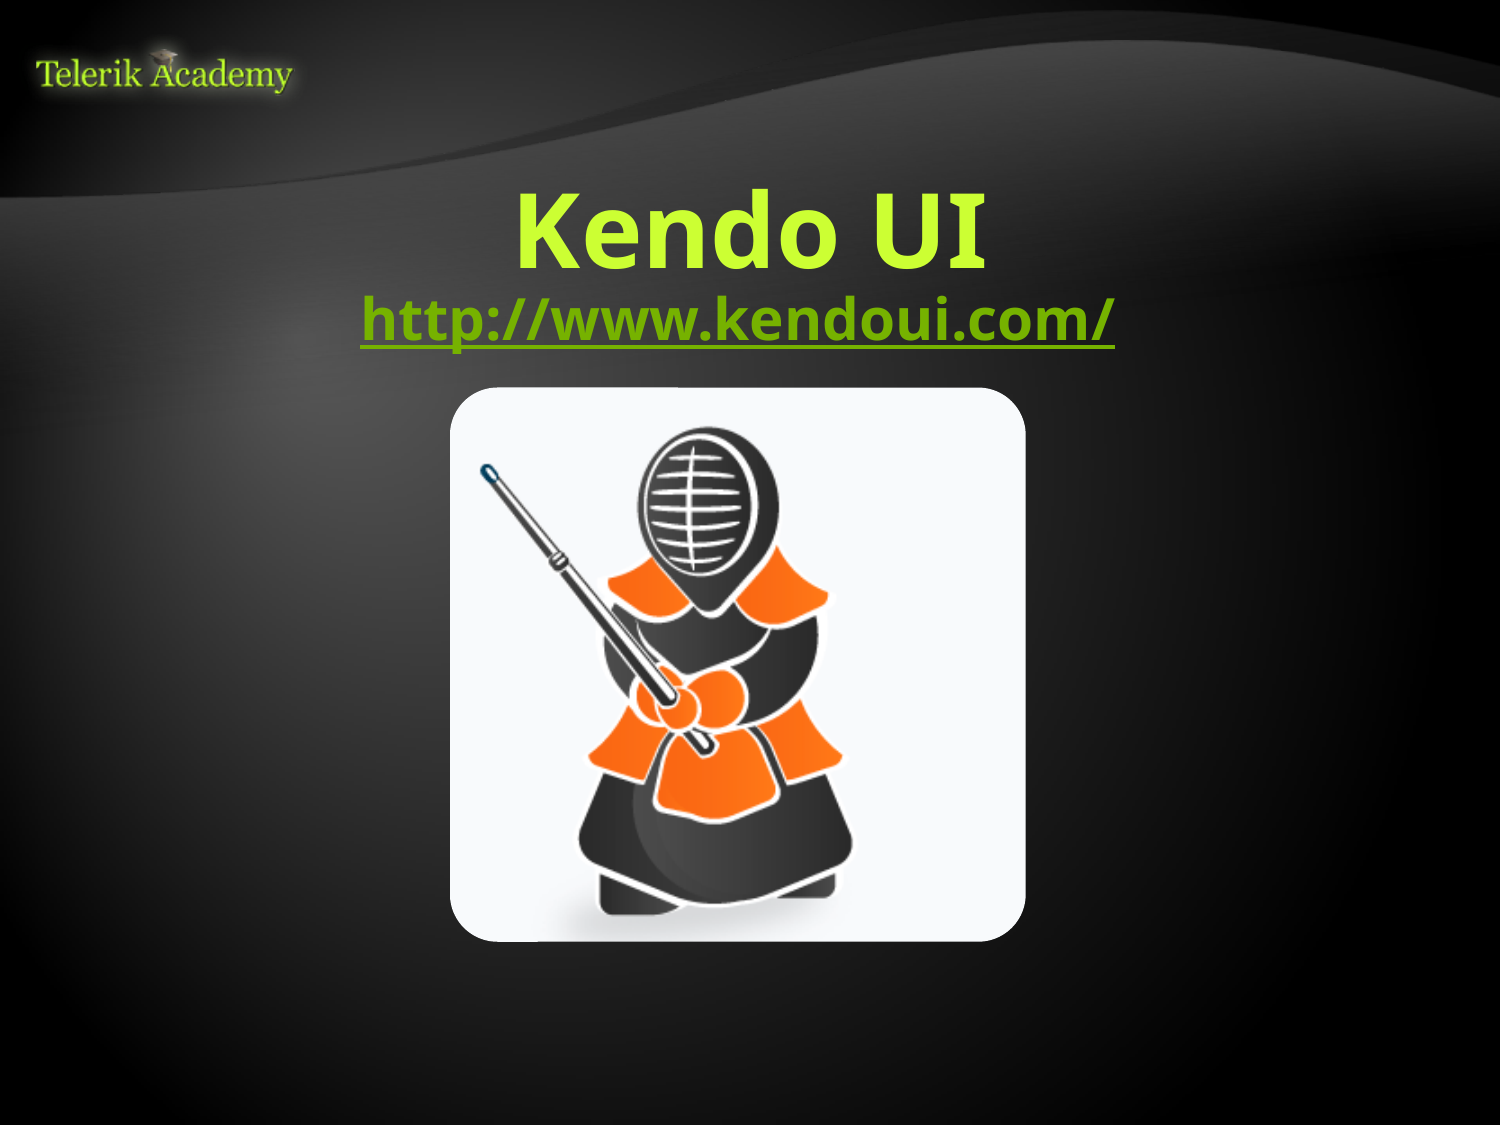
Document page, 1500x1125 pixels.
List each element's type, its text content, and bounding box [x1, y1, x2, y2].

picture [0, 0, 1500, 1125]
subtitle http://www.kendoui.com/ [87, 275, 1388, 369]
title Kendo UI [99, 174, 1400, 288]
